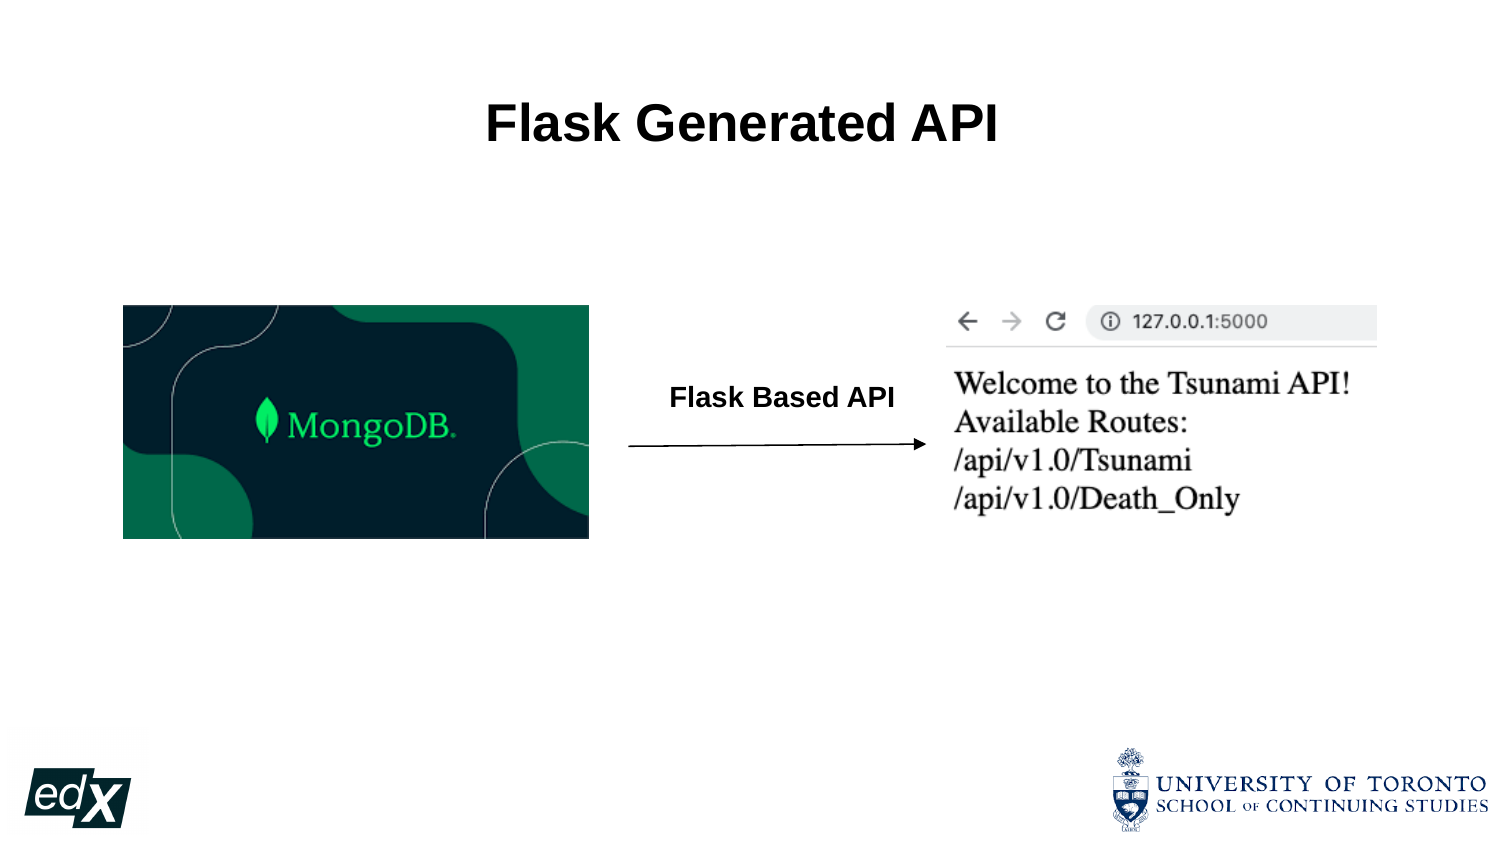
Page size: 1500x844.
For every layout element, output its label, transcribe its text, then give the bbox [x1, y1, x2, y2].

picture [946, 304, 1377, 558]
picture [1112, 747, 1488, 832]
title Flask Generated API [51, 72, 1449, 167]
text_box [628, 443, 927, 447]
picture [123, 304, 589, 539]
picture [6, 726, 149, 835]
text_box Flask Based API [654, 363, 931, 429]
